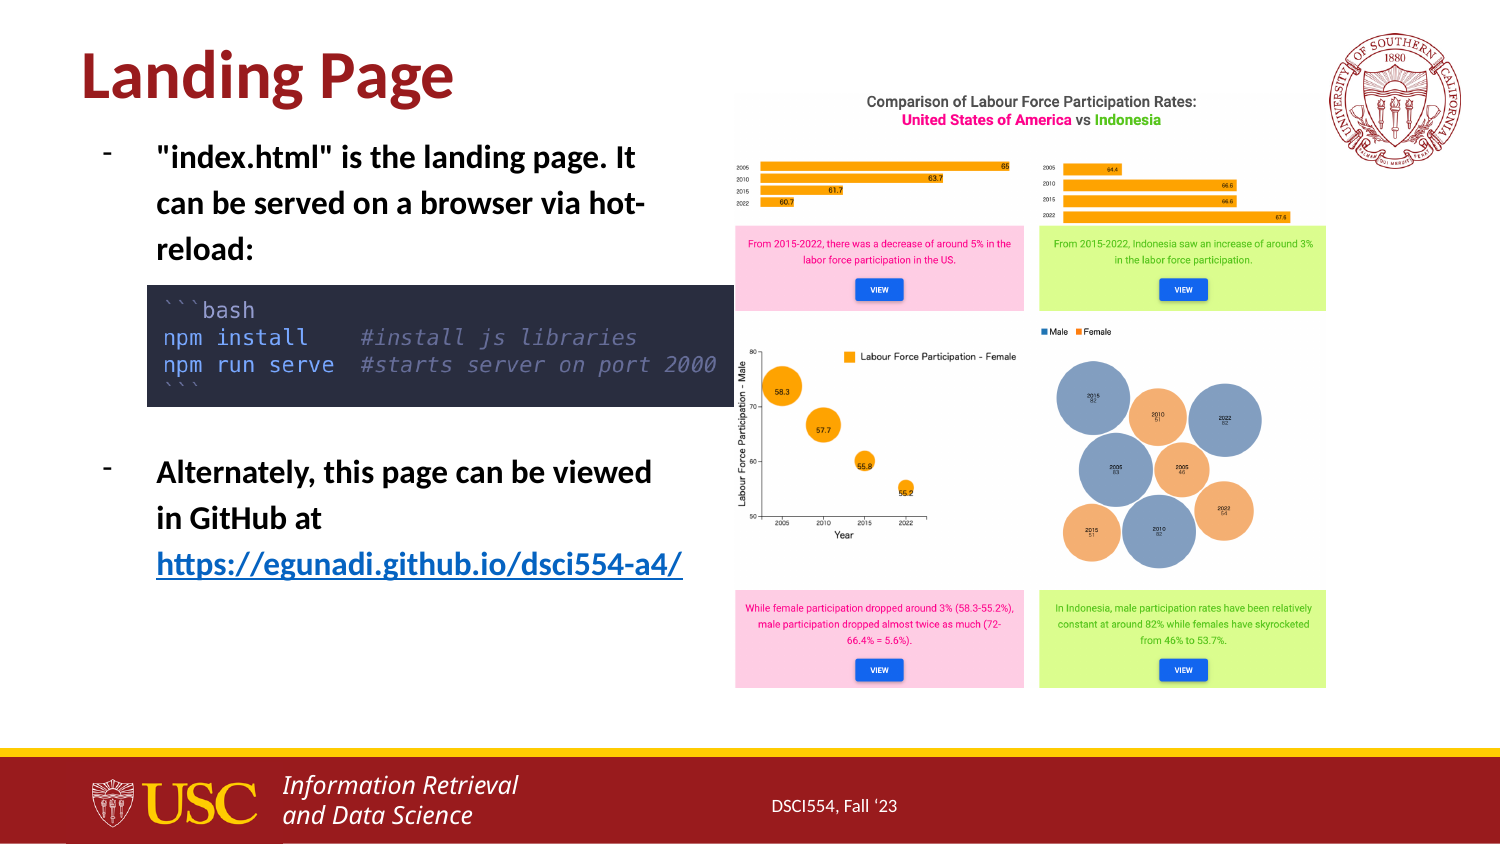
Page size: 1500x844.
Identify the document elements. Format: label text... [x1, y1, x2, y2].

picture [1329, 33, 1461, 169]
text_box Landing Page [66, 0, 1397, 159]
footer DSCI554, Fall ‘23 [621, 782, 1048, 827]
picture [66, 762, 283, 844]
list "index.html" is the landing page. It can be served on a browser via hot-reload: Alternately, this page can be viewed in GitHub at https://egunadi.github.io/dsci554-a4/ [66, 122, 702, 648]
picture [146, 92, 1326, 689]
